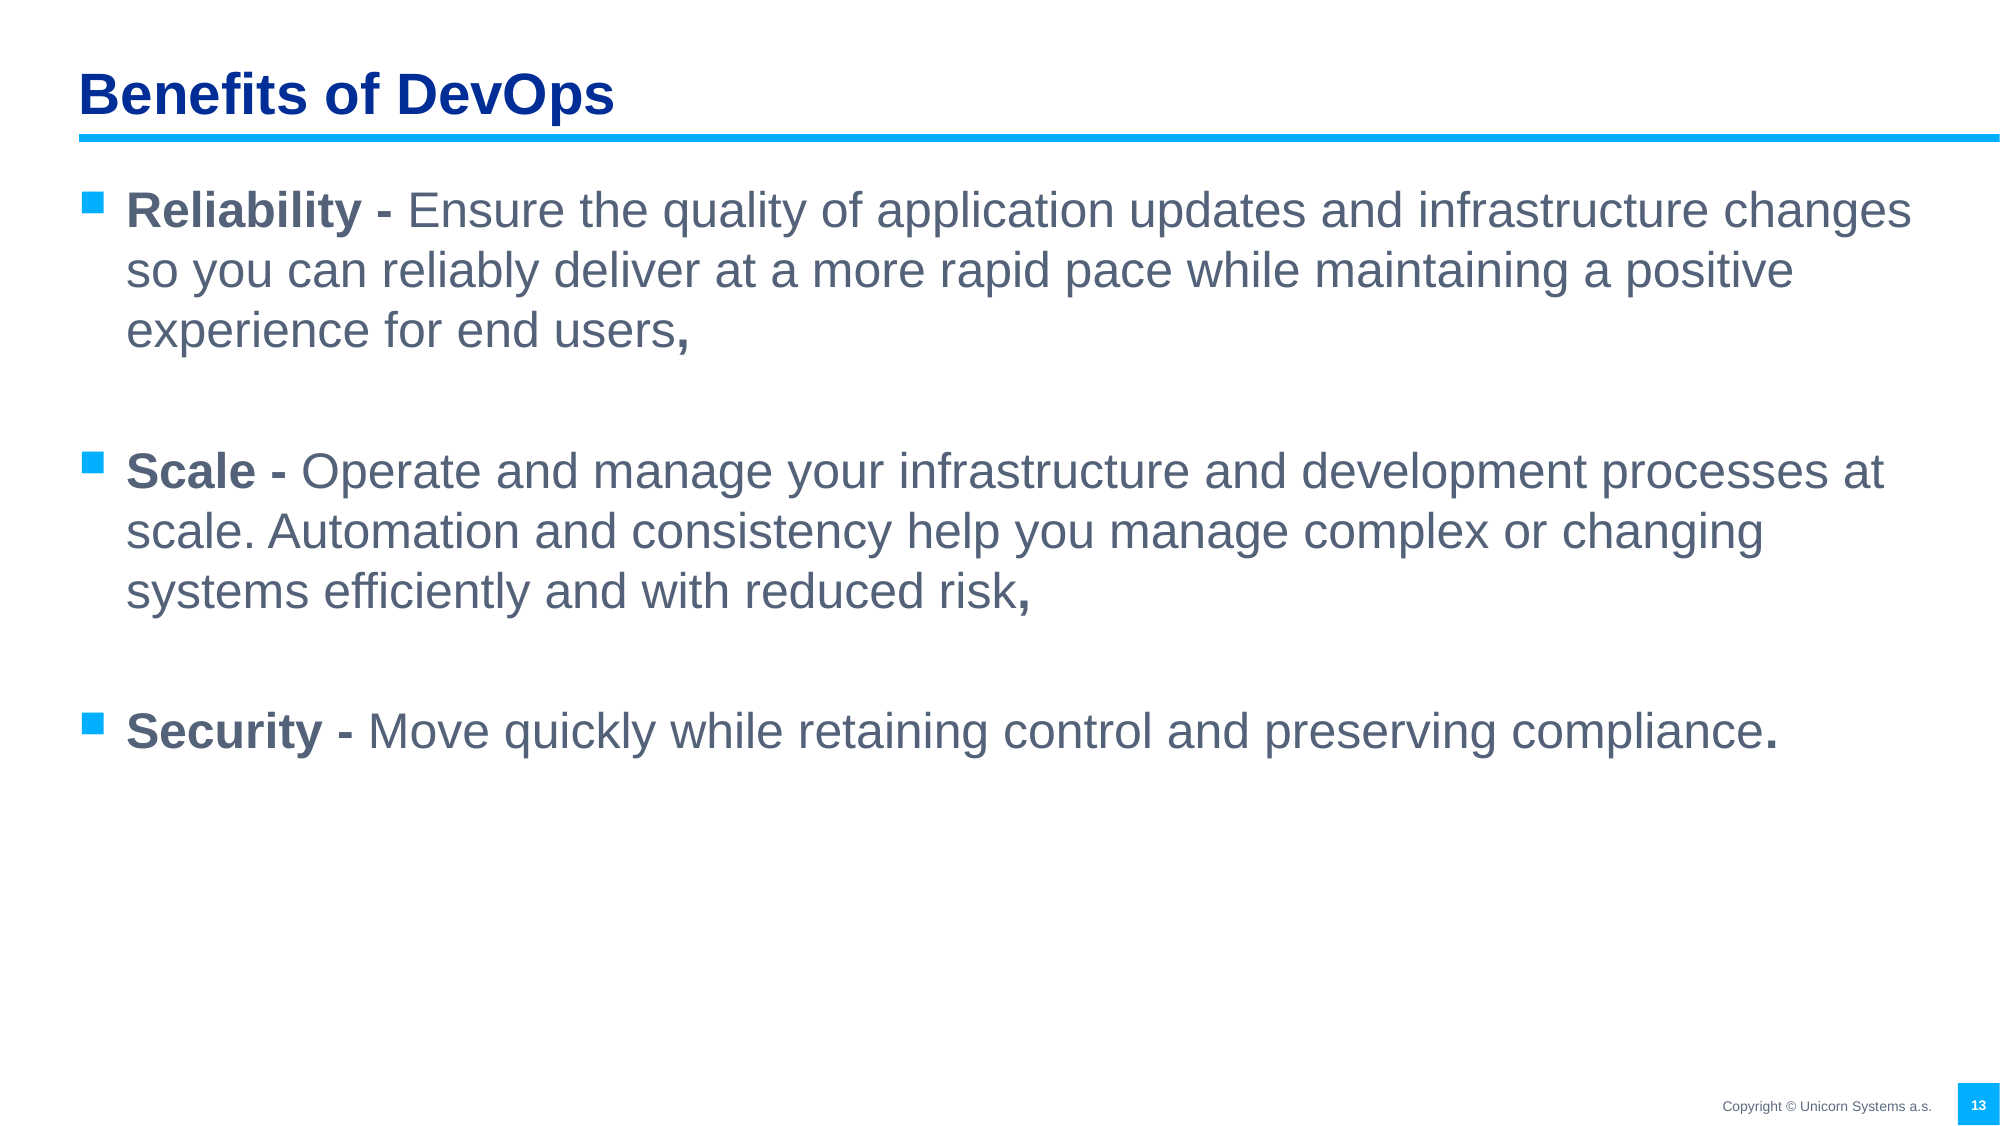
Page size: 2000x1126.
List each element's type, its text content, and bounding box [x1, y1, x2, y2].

slide_number 13 [1945, 1074, 2000, 1126]
list Reliability - Ensure the quality of application updates and infrastructure changes so you can reliably deliver at a more rapid pace while maintaining a positive experience for end users, Scale - Operate and manage your infrastructure and development processes at scale. Automation and consistency help you manage complex or changing systems efficiently and with reduced risk, Security - Move quickly while retaining control and preserving compliance. [78, 177, 1921, 1076]
footer Copyright © Unicorn Systems a.s. [1273, 1076, 1945, 1126]
title Benefits of DevOps [78, 0, 1921, 134]
